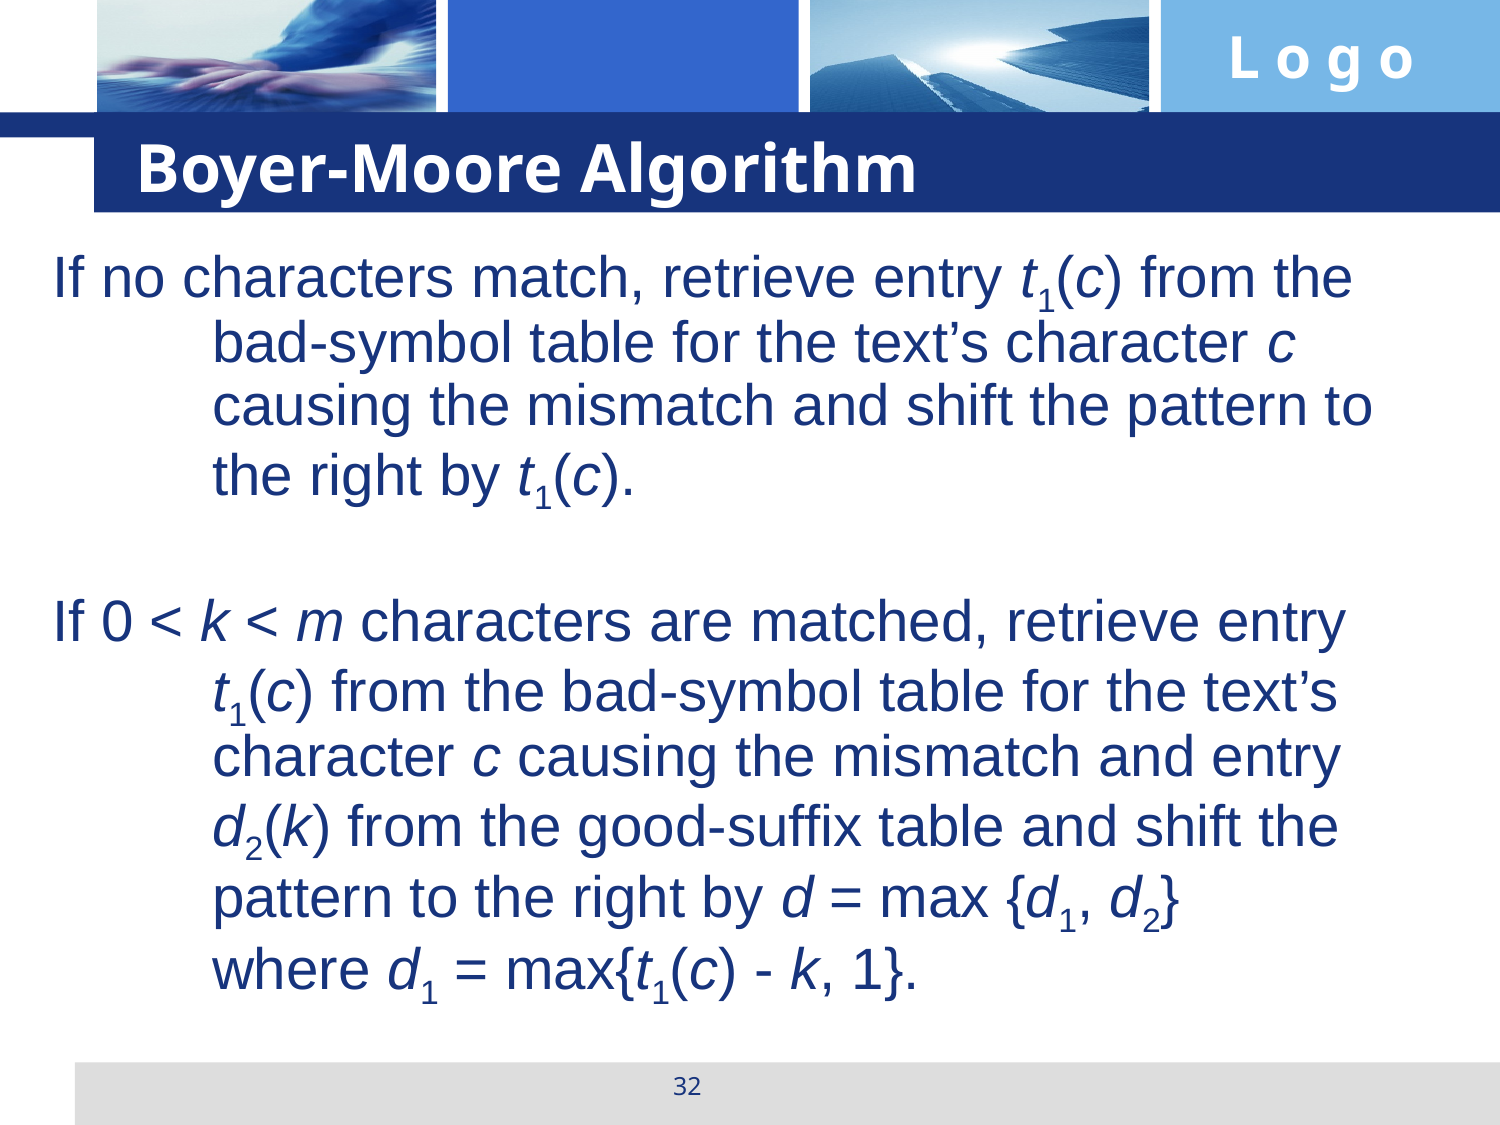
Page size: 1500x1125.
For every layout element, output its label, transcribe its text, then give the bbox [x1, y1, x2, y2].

title Boyer-Moore Algorithm [120, 119, 1401, 213]
picture [810, 0, 1150, 112]
slide_number 32 [512, 1062, 863, 1116]
list If no characters match, retrieve entry t1(c) from the bad-symbol table for the text’s character c causing the mismatch and shift the pattern to the right by t1(c). If 0 < k < m characters are matched, retrieve entry t1(c) from the bad-symbol table for the text’s character c causing the mismatch and entry d2(k) from the good-suffix table and shift the pattern to the right by d = max {d1, d2} where d1 = max{t1(c) - k, 1}. [37, 232, 1463, 1034]
picture [97, 0, 437, 112]
